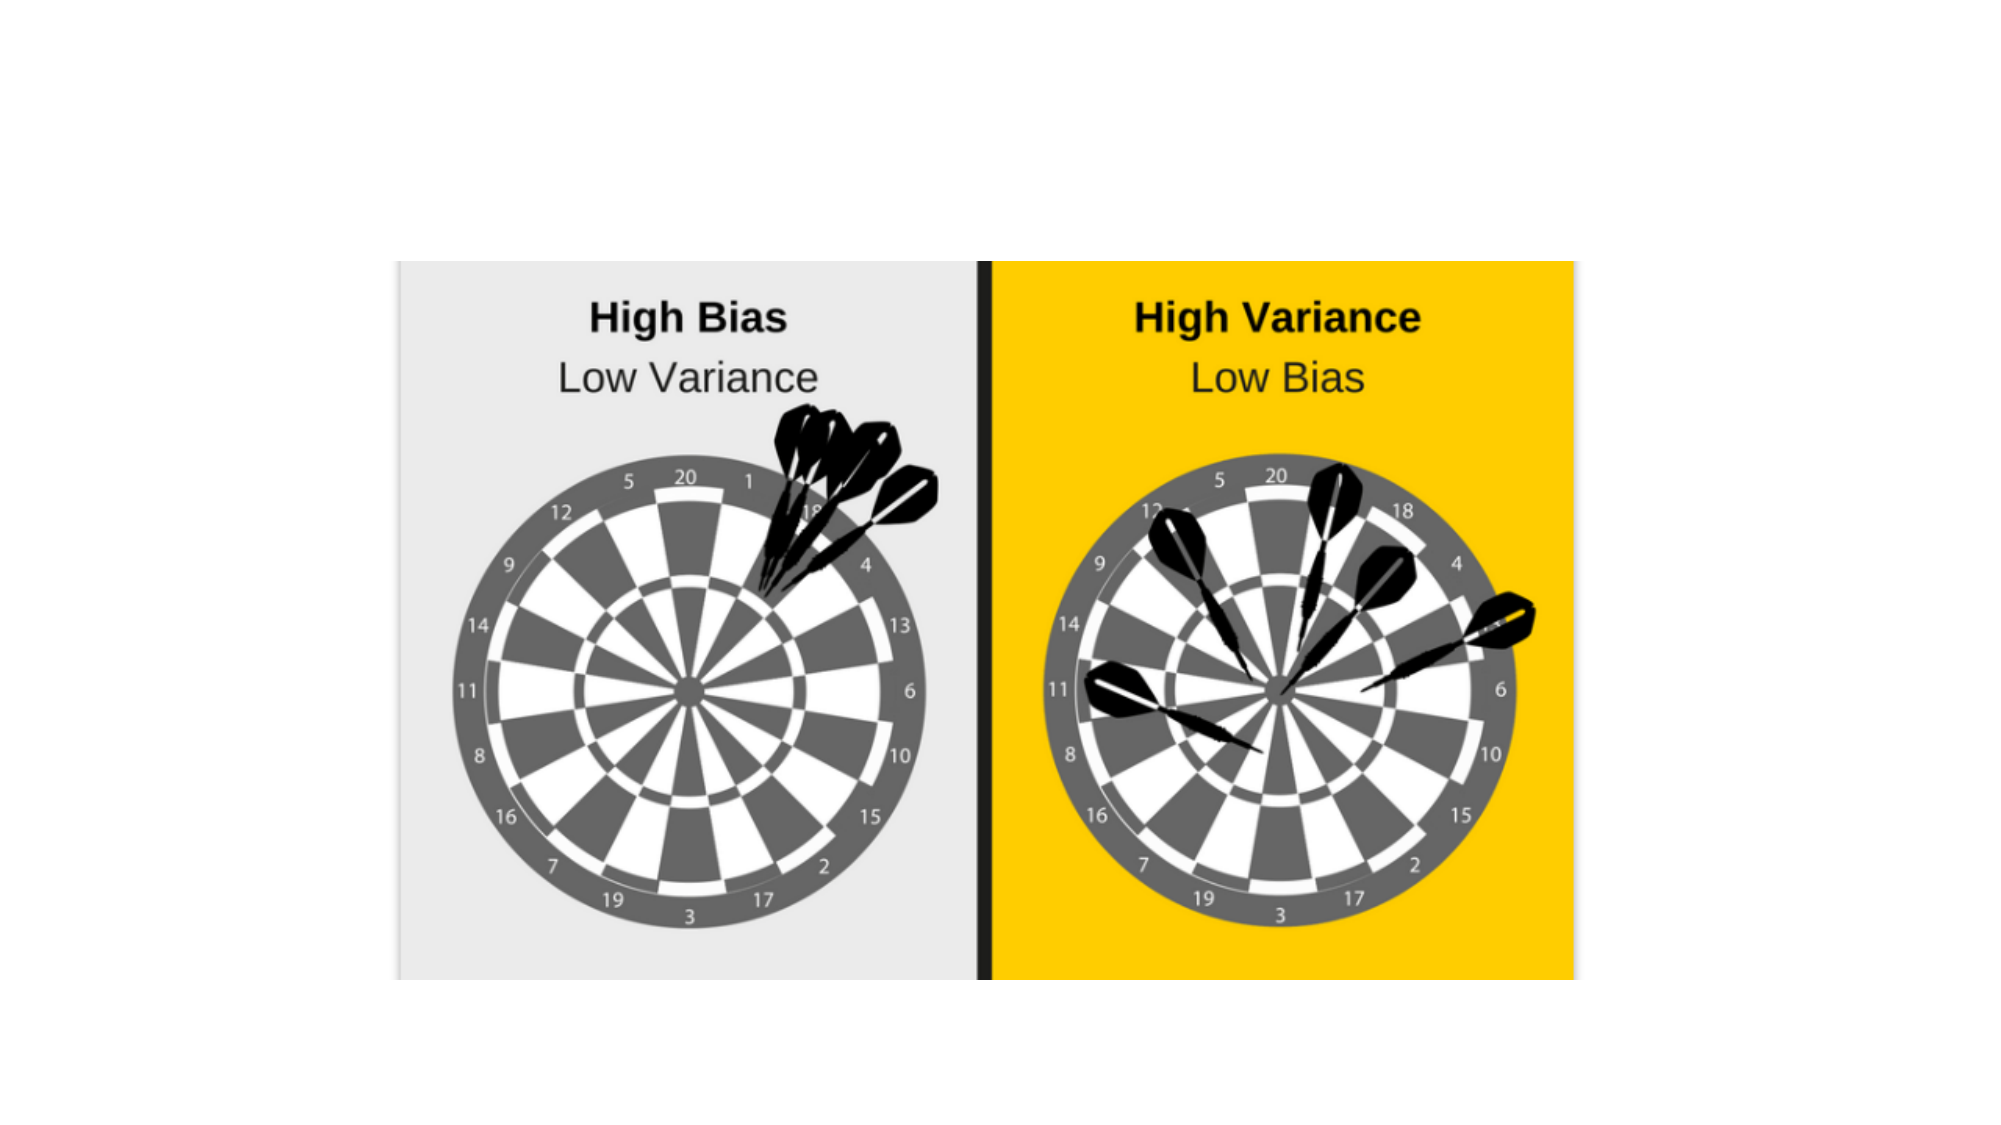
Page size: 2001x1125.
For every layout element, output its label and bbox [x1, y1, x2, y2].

picture [384, 261, 1598, 980]
